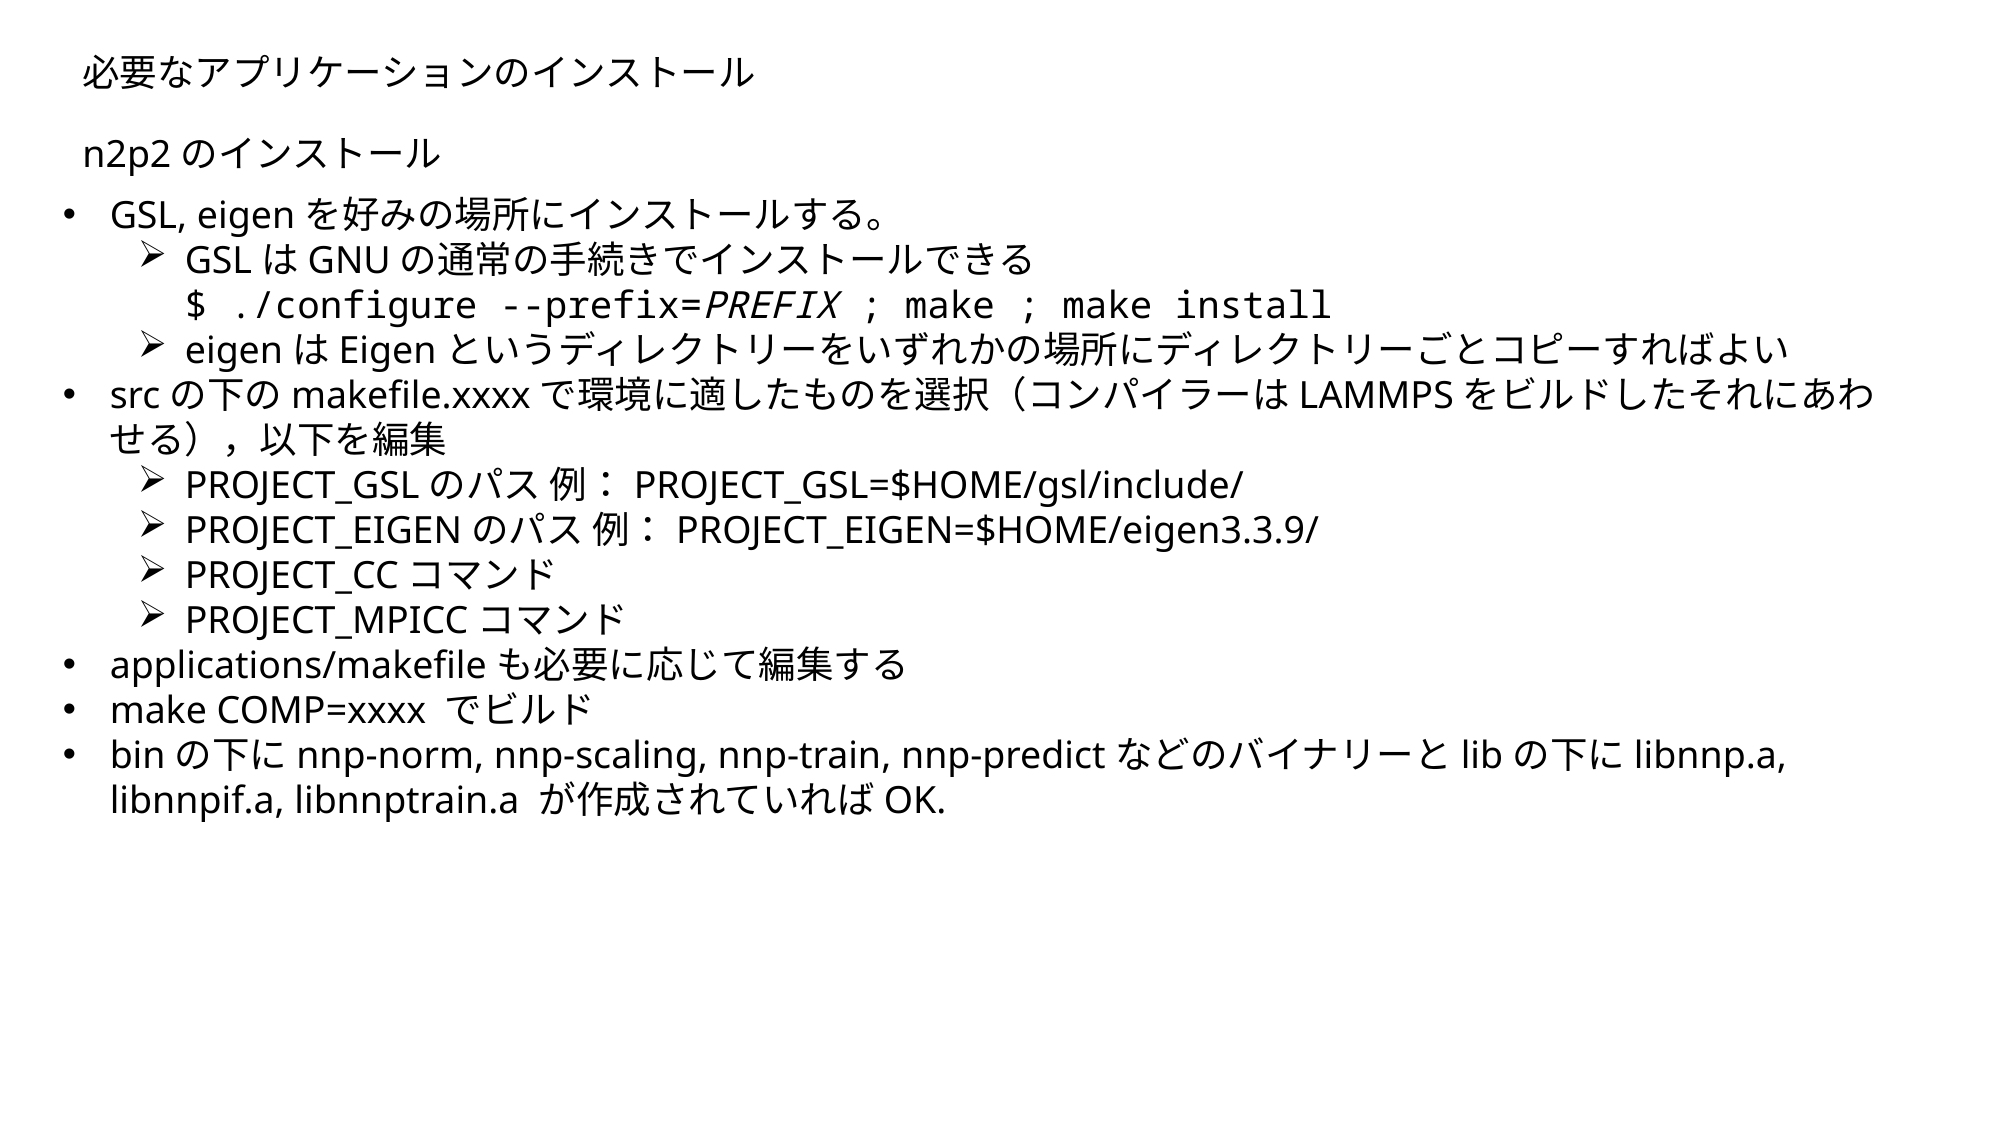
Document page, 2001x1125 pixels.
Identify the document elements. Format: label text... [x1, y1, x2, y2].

text_box GSL, eigenを好みの場所にインストールする。 GSLはGNUの通常の手続きでインストールできる $ ./configure --prefix=PREFIX ; make ; make install eigenはEigenというディレクトリーをいずれかの場所にディレクトリーごとコピーすればよい srcの下のmakefile.xxxxで環境に適したものを選択（コンパイラーはLAMMPSをビルドしたそれにあわせる），以下を編集 PROJECT_GSLのパス 例：PROJECT_GSL=$HOME/gsl/include/ PROJECT_EIGENのパス 例：PROJECT_EIGEN=$HOME/eigen3.3.9/ PROJECT_CCコマンド PROJECT_MPICCコマンド applications/makefileも必要に応じて編集する make COMP=xxxx でビルド binの下にnnp-norm, nnp-scaling, nnp-train, nnp-predictなどのバイナリーとlibの下にlibnnp.a, libnnpif.a, libnnptrain.a が作成されていればOK. [48, 183, 1912, 829]
text_box n2p2のインストール [67, 122, 1068, 183]
text_box 必要なアプリケーションのインストール [67, 41, 973, 101]
